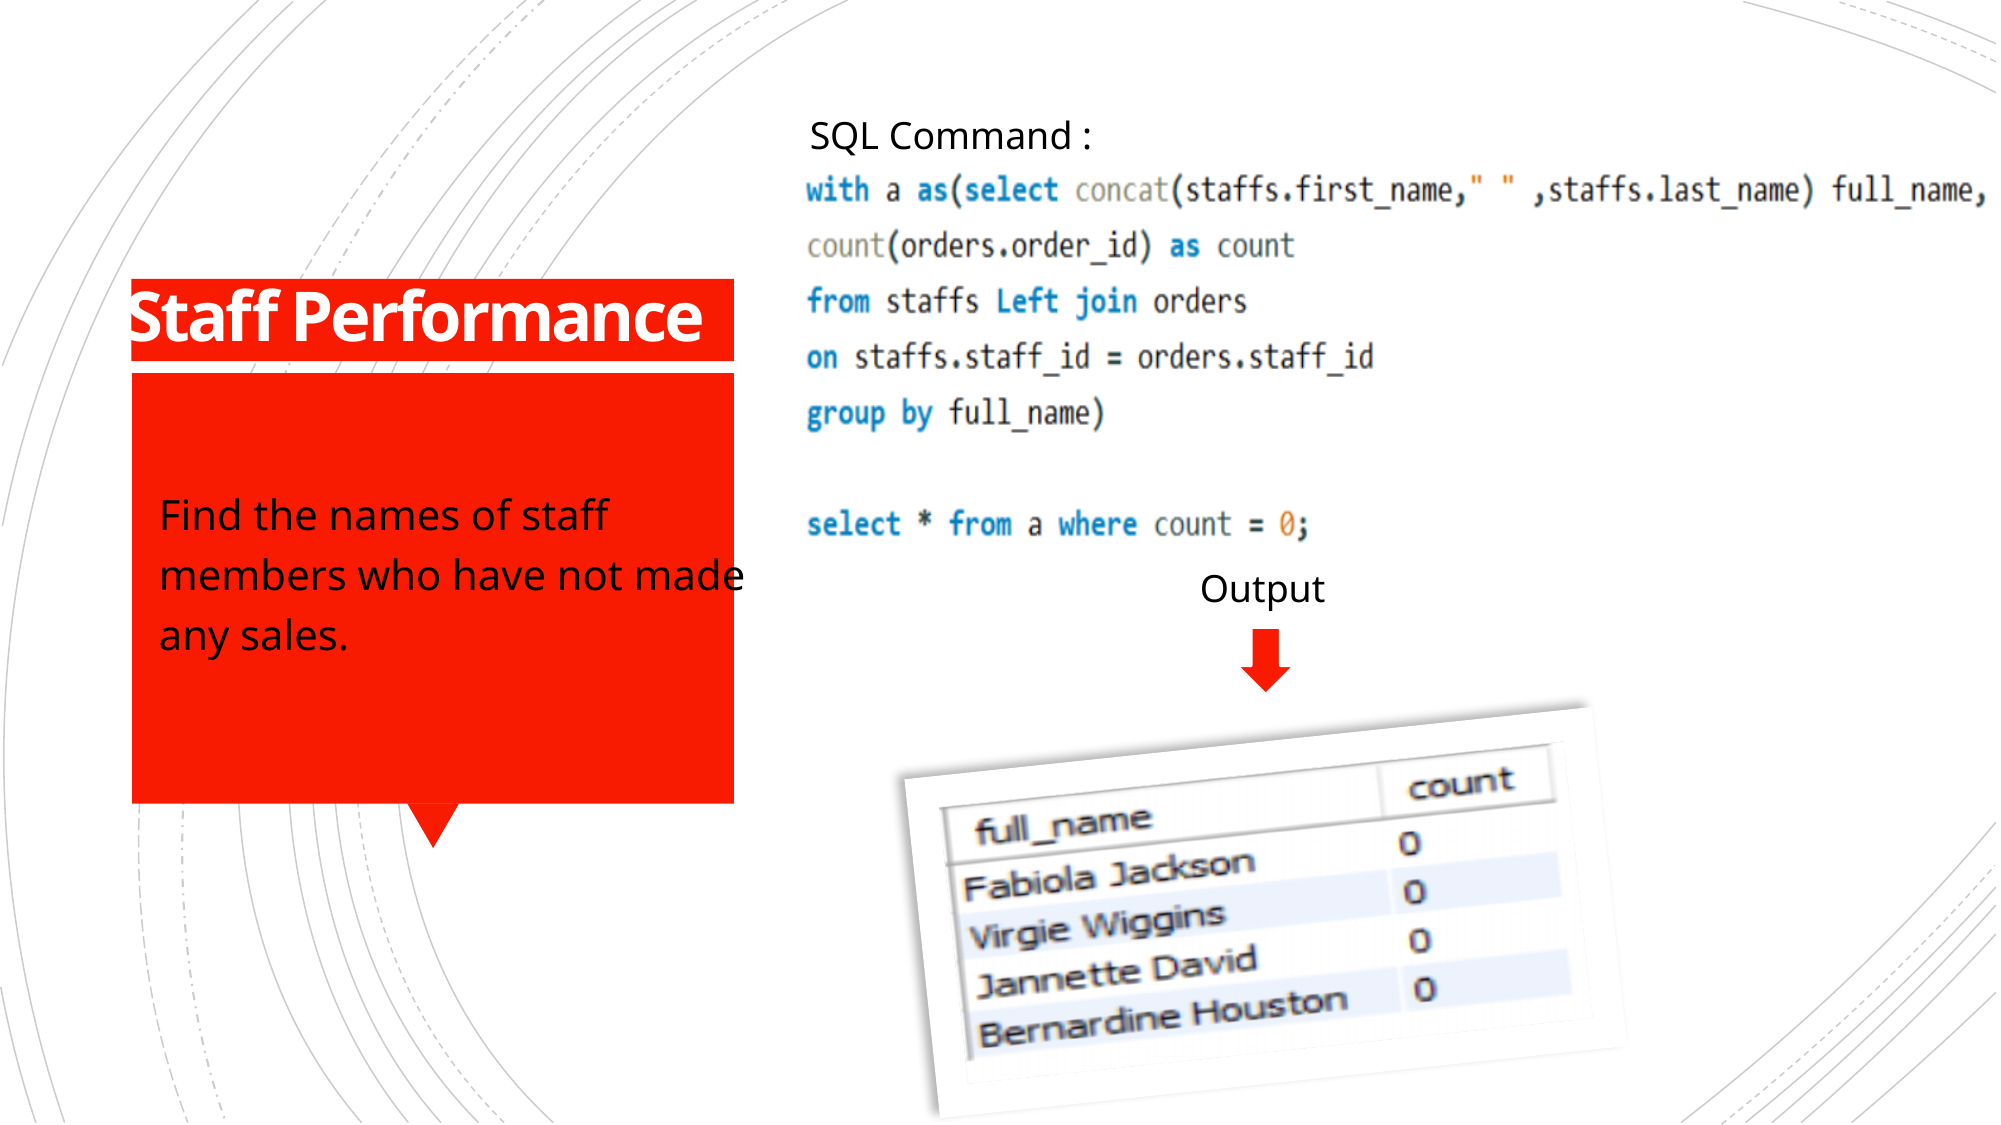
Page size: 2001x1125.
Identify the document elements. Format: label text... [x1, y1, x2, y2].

list Find the names of staff members who have not made any sales. [143, 470, 777, 933]
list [796, 169, 1986, 549]
text_box Output [1185, 557, 1347, 618]
picture [940, 743, 1592, 1083]
text_box SQL Command : [794, 104, 1835, 165]
text_box [1233, 624, 1299, 698]
title Staff Performance [0, 112, 911, 363]
